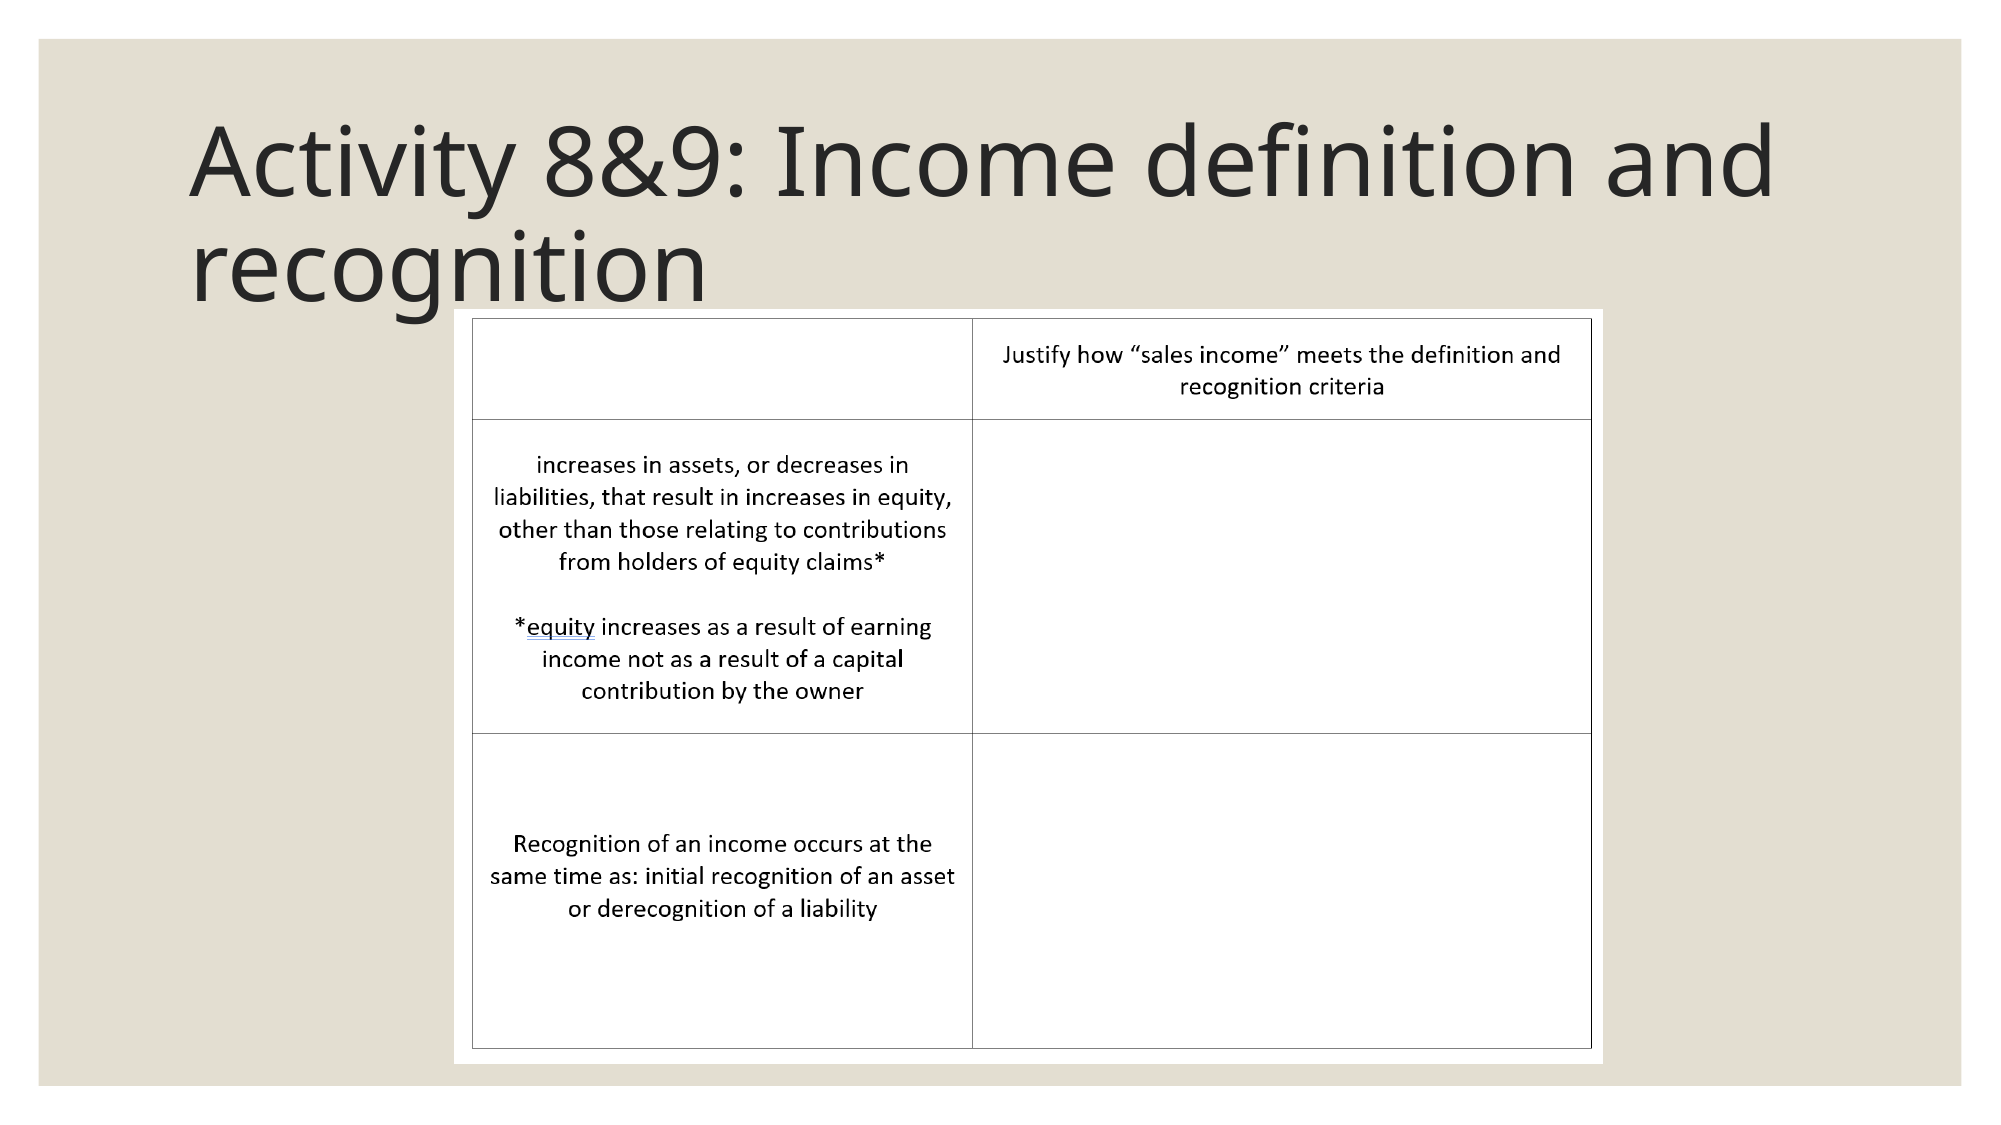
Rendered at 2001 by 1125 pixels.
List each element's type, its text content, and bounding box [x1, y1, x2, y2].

title Activity 8&9: Income definition and recognition [174, 105, 1825, 331]
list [454, 309, 1603, 1064]
